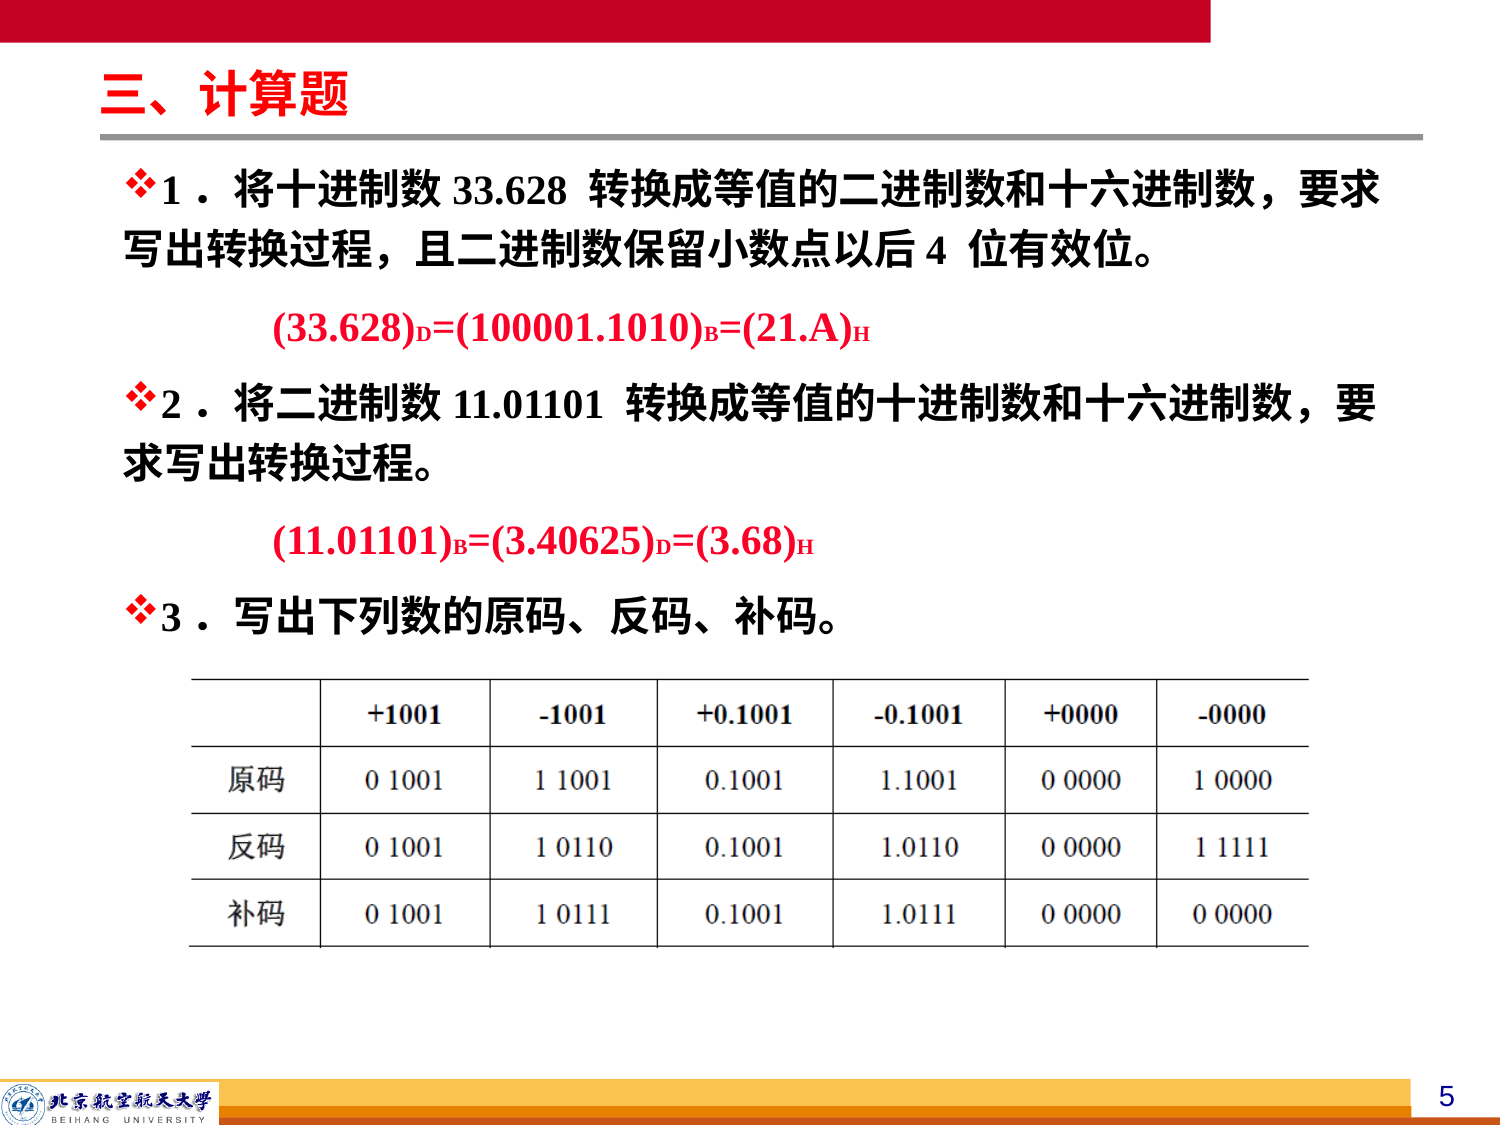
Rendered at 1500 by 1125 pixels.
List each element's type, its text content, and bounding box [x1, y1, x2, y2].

picture [182, 668, 1321, 953]
picture [0, 1082, 219, 1125]
text_box 1．将十进制数33.628 转换成等值的二进制数和十六进制数，要求写出转换过程，且二进制数保留小数点以后4 位有效位。 (33.628)D=(100001.1010)B=(21.A)H 2．将二进制数11.01101 转换成等值的十进制数和十六进制数，要求写出转换过程。 (11.01101)B=(3.40625)D=(3.68)H 3．写出下列数的原码、反码、补码。 [112, 148, 1400, 688]
text_box 三、计算题 [88, 66, 951, 127]
